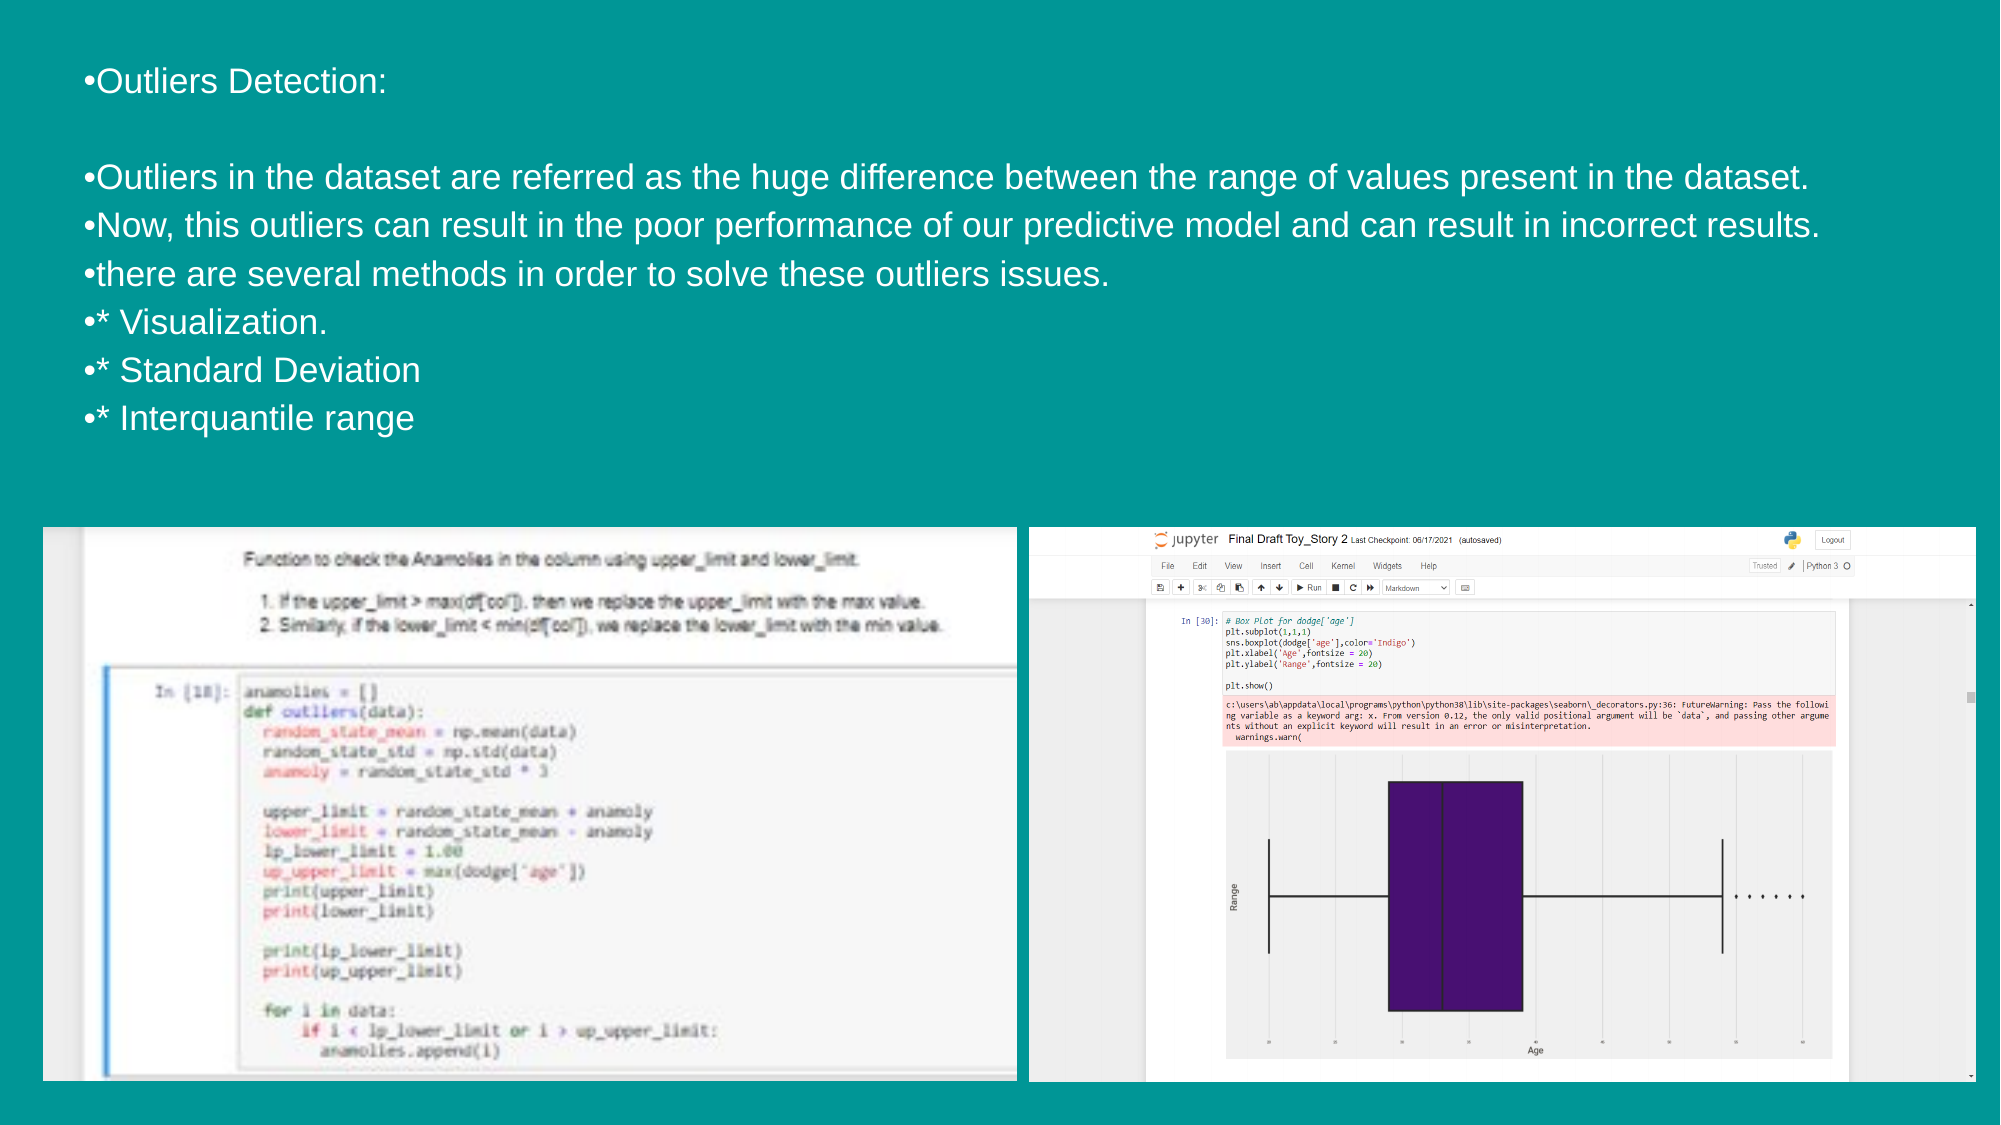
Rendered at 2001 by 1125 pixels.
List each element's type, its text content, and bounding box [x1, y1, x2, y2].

picture [43, 527, 1017, 1081]
text_box Outliers Detection: Outliers in the dataset are referred as the huge difference between the range of values present in the dataset. Now, this outliers can result in the poor performance of our predictive model and can result in incorrect results. there are several methods in order to solve these outliers issues. * Visualization. * Standard Deviation * Interquantile range [68, 56, 1901, 562]
picture [1028, 527, 1976, 1082]
